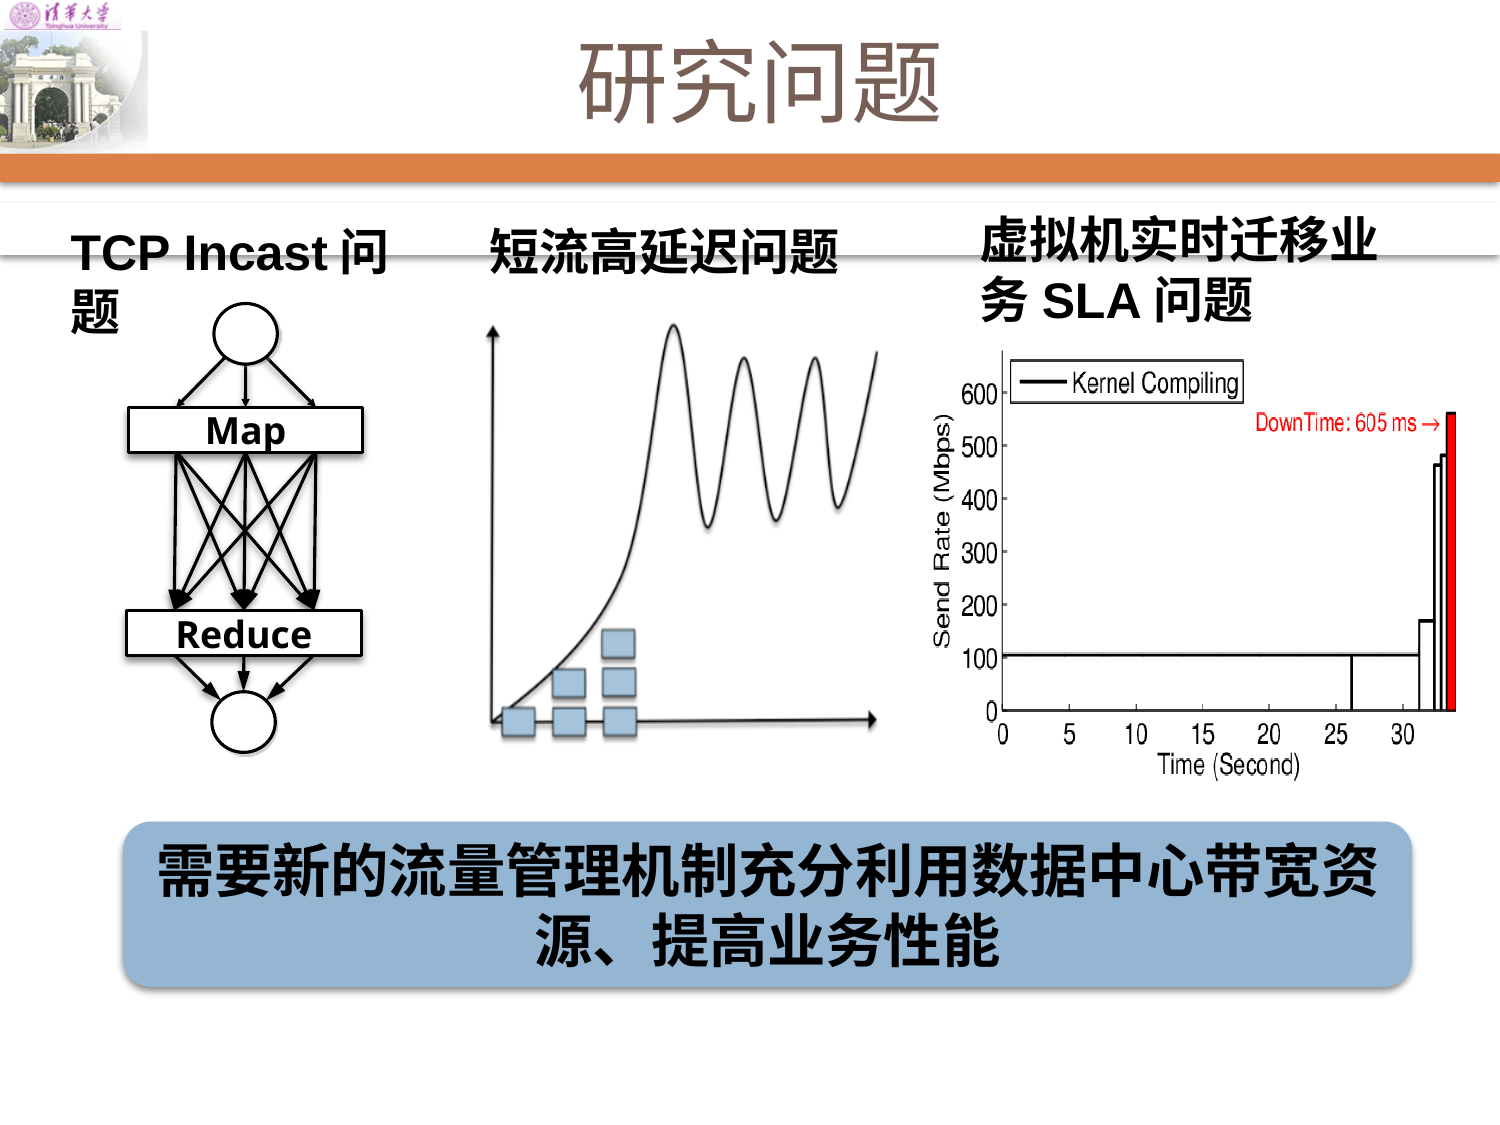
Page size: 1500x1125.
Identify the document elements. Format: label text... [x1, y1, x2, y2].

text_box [245, 336, 317, 408]
picture [0, 0, 148, 153]
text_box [173, 452, 246, 611]
text_box 需要新的流量管理机制充分利用数据中心带宽资 源、提高业务性能 [123, 821, 1413, 987]
title 研究问题 [49, 21, 1470, 138]
text_box 短流高延迟问题 [474, 212, 890, 288]
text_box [265, 654, 315, 701]
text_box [313, 451, 317, 611]
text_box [173, 654, 222, 701]
text_box Reduce [126, 610, 362, 657]
picture [474, 312, 892, 750]
text_box 虚拟机实时迁移业务SLA问题 [965, 201, 1412, 336]
text_box Map [127, 406, 364, 453]
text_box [246, 452, 312, 611]
picture [922, 338, 1470, 782]
text_box TCP Incast问题 [55, 212, 411, 348]
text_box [175, 336, 244, 408]
text_box [211, 692, 276, 753]
